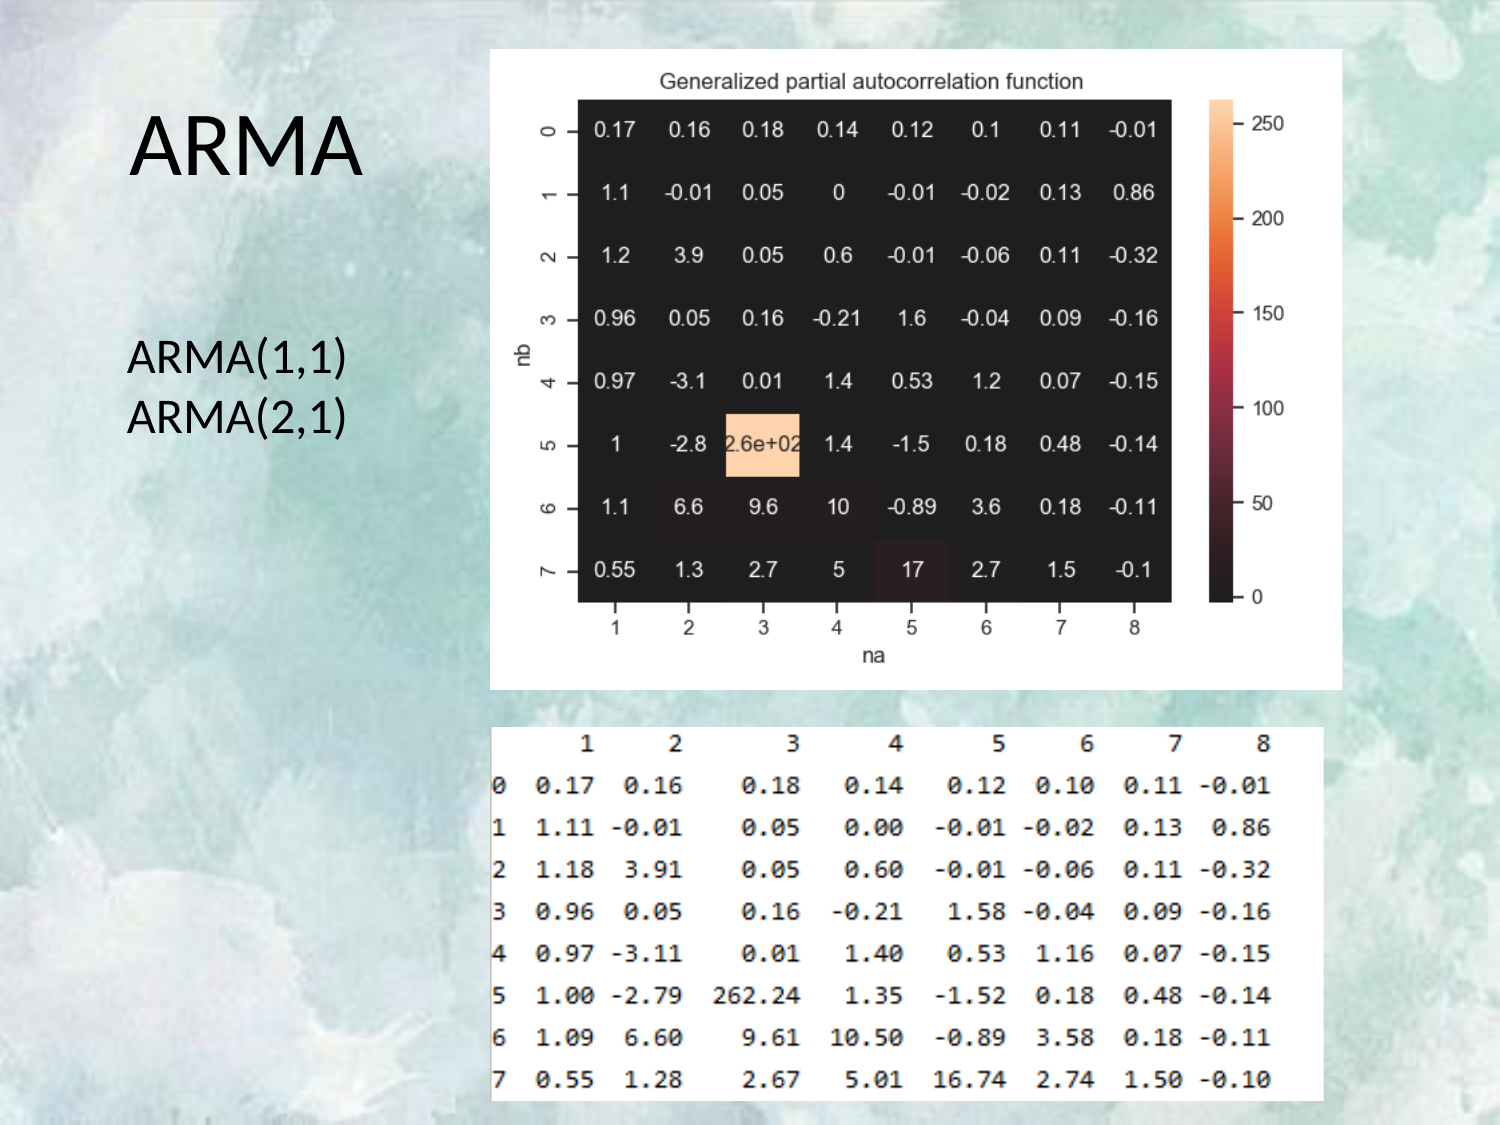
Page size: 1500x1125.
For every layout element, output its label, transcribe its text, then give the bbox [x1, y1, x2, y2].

picture [0, 0, 1500, 1125]
title ARMA [75, 45, 420, 233]
text_box ARMA(1,1) ARMA(2,1) [112, 316, 396, 452]
